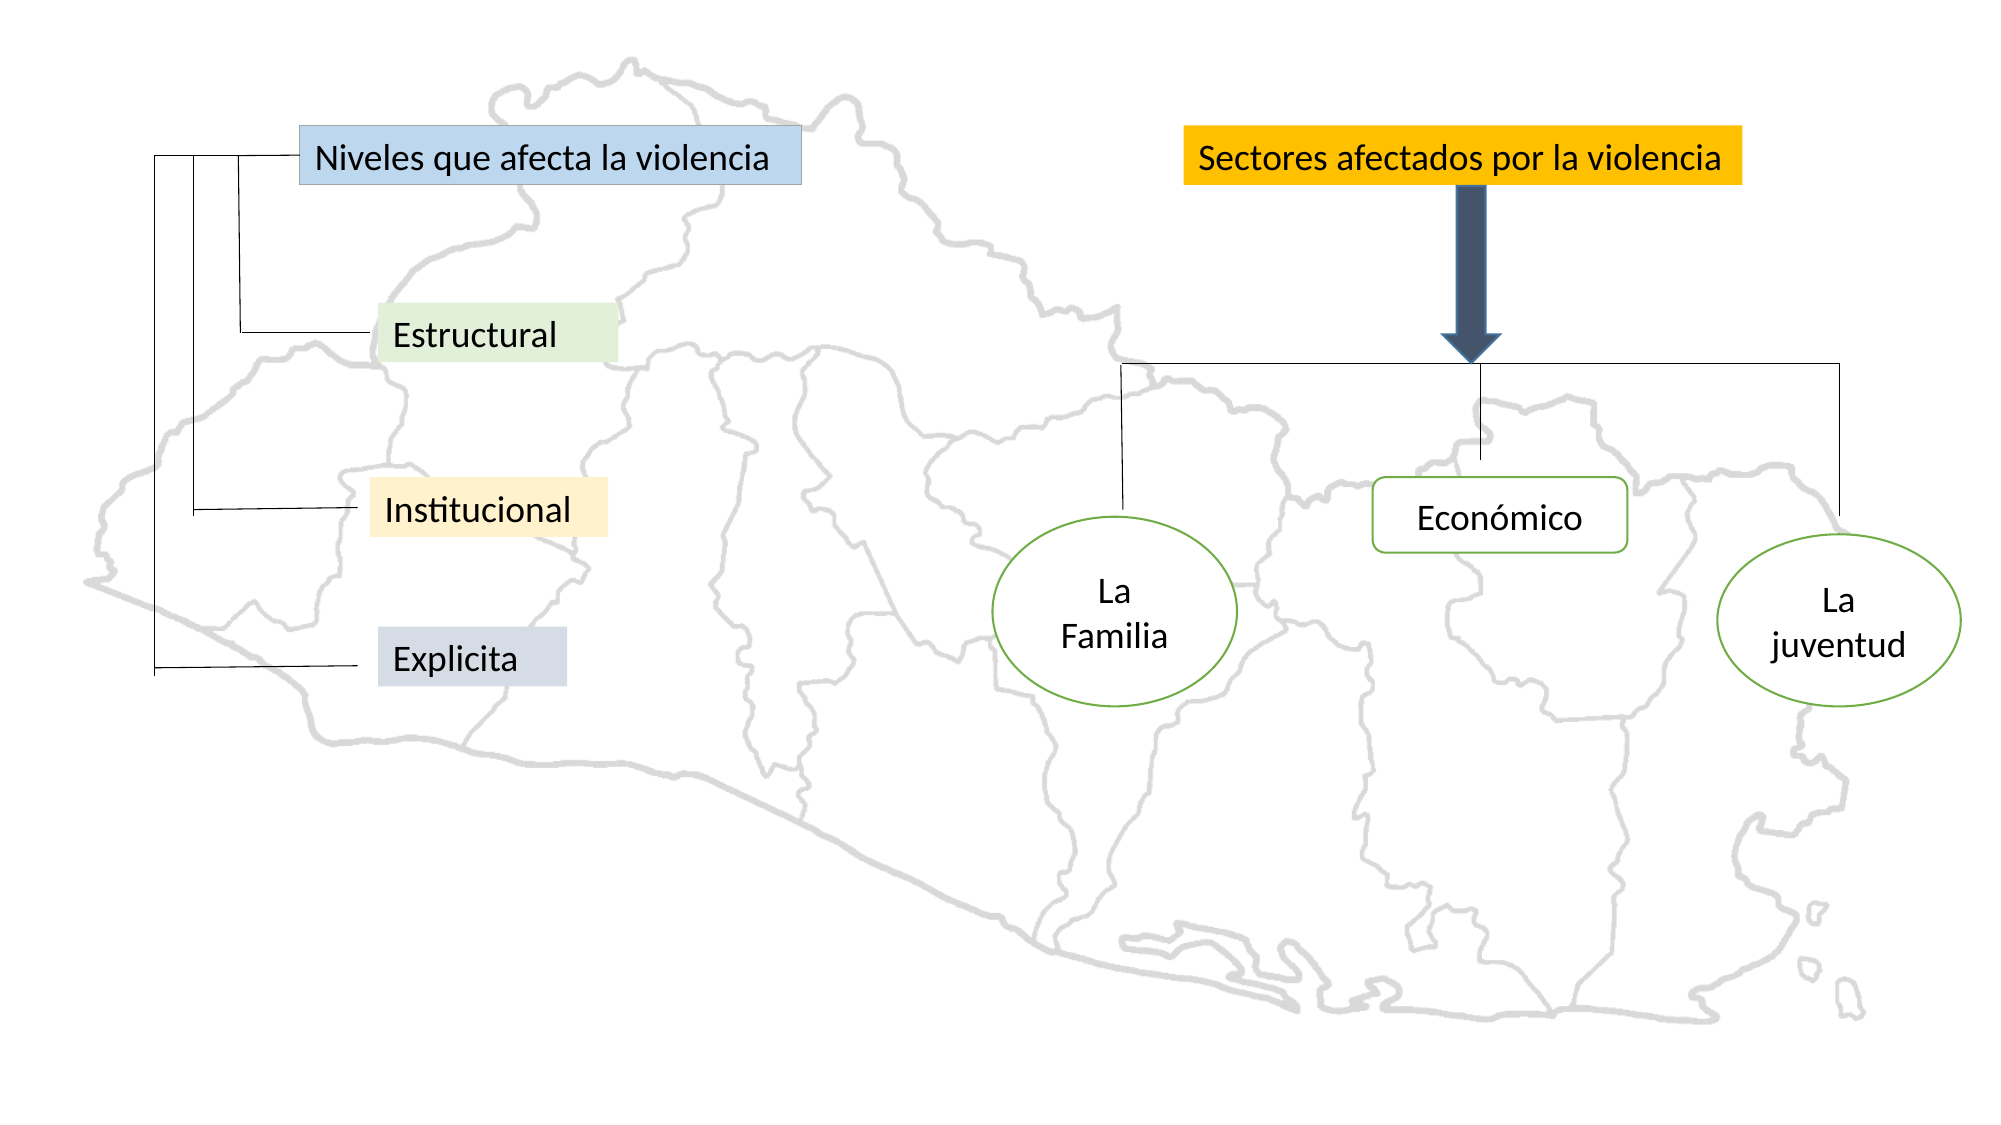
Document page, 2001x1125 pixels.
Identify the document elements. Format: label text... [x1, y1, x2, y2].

picture [51, 44, 1893, 1050]
text_box La juventud [1893, 542, 1962, 699]
